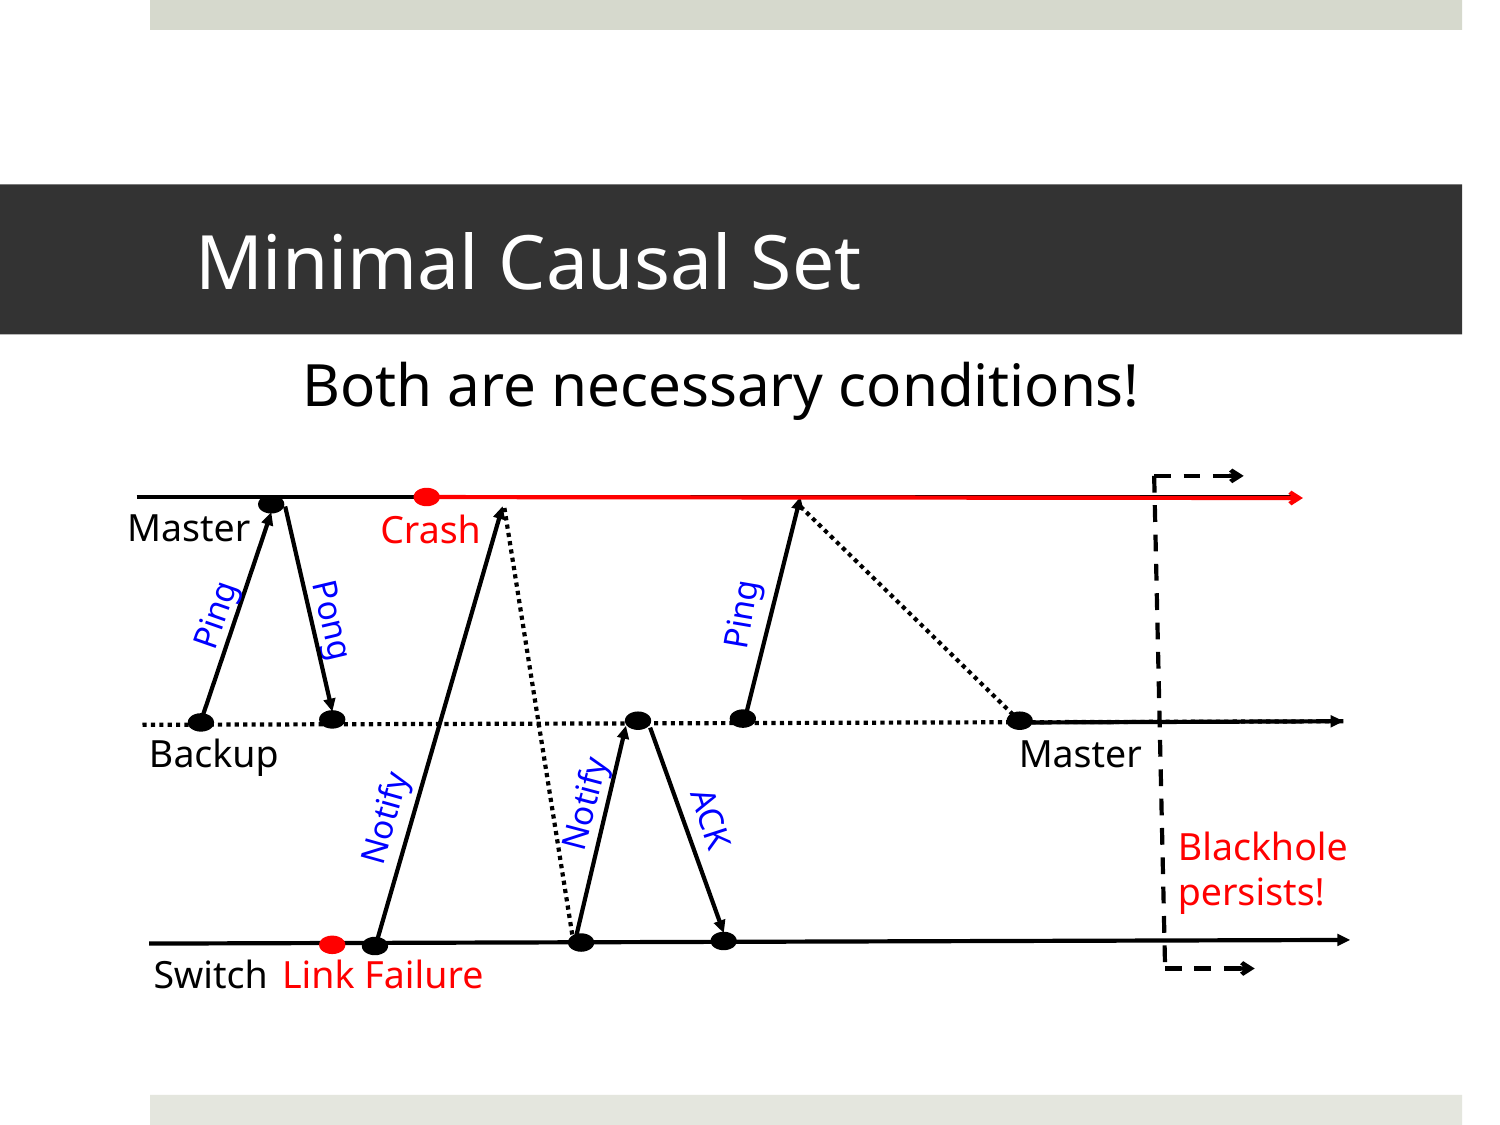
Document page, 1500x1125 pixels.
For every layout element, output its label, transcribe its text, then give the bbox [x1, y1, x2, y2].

text_box [413, 487, 440, 496]
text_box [740, 939, 1153, 944]
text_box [711, 499, 801, 728]
title Minimal Causal Set [0, 184, 1463, 335]
text_box Switch [138, 943, 283, 1004]
text_box Master [112, 497, 185, 557]
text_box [185, 495, 284, 732]
text_box Backup [134, 722, 294, 783]
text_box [284, 505, 354, 729]
text_box [319, 944, 346, 955]
text_box Link Failure [283, 944, 499, 1004]
text_box [413, 498, 440, 505]
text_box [354, 505, 503, 955]
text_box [649, 727, 740, 950]
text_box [651, 720, 711, 726]
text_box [594, 940, 649, 944]
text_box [594, 712, 651, 940]
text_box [148, 939, 354, 944]
text_box Crash [365, 498, 418, 505]
text_box Crash [436, 499, 497, 505]
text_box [799, 505, 1344, 784]
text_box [1153, 475, 1424, 969]
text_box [503, 507, 594, 952]
text_box Both are necessary conditions! [288, 340, 1155, 426]
text_box [322, 935, 343, 939]
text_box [141, 720, 185, 726]
